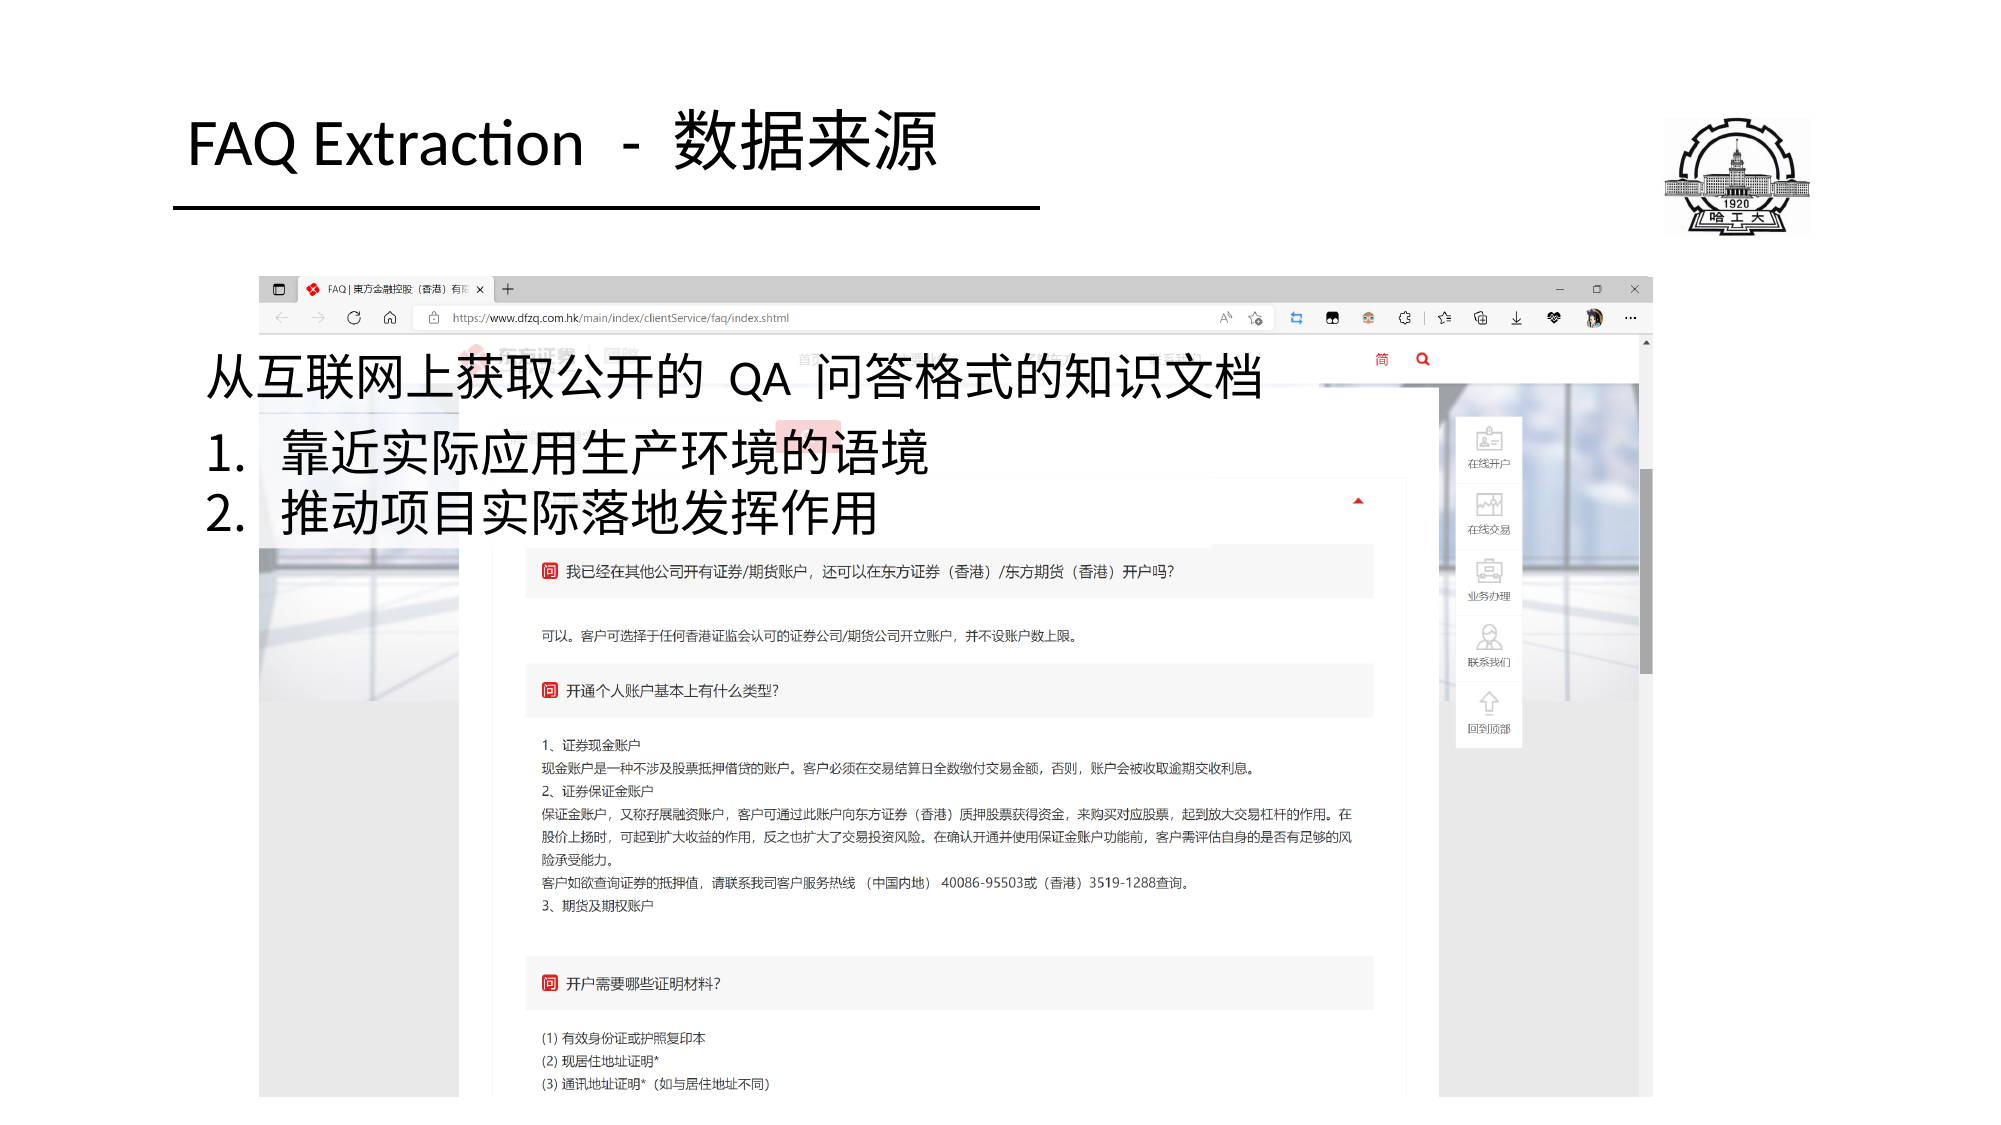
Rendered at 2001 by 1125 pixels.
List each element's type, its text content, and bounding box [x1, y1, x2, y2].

text_box 靠近实际应用生产环境的语境 推动项目实际落地发挥作用 [190, 413, 258, 549]
text_box - 数据来源 [606, 91, 1569, 187]
text_box FAQ Extraction [173, 91, 606, 187]
text_box 从互联网上获取公开的 QA 问答格式的知识文档 [190, 338, 258, 413]
picture [258, 99, 1826, 1097]
